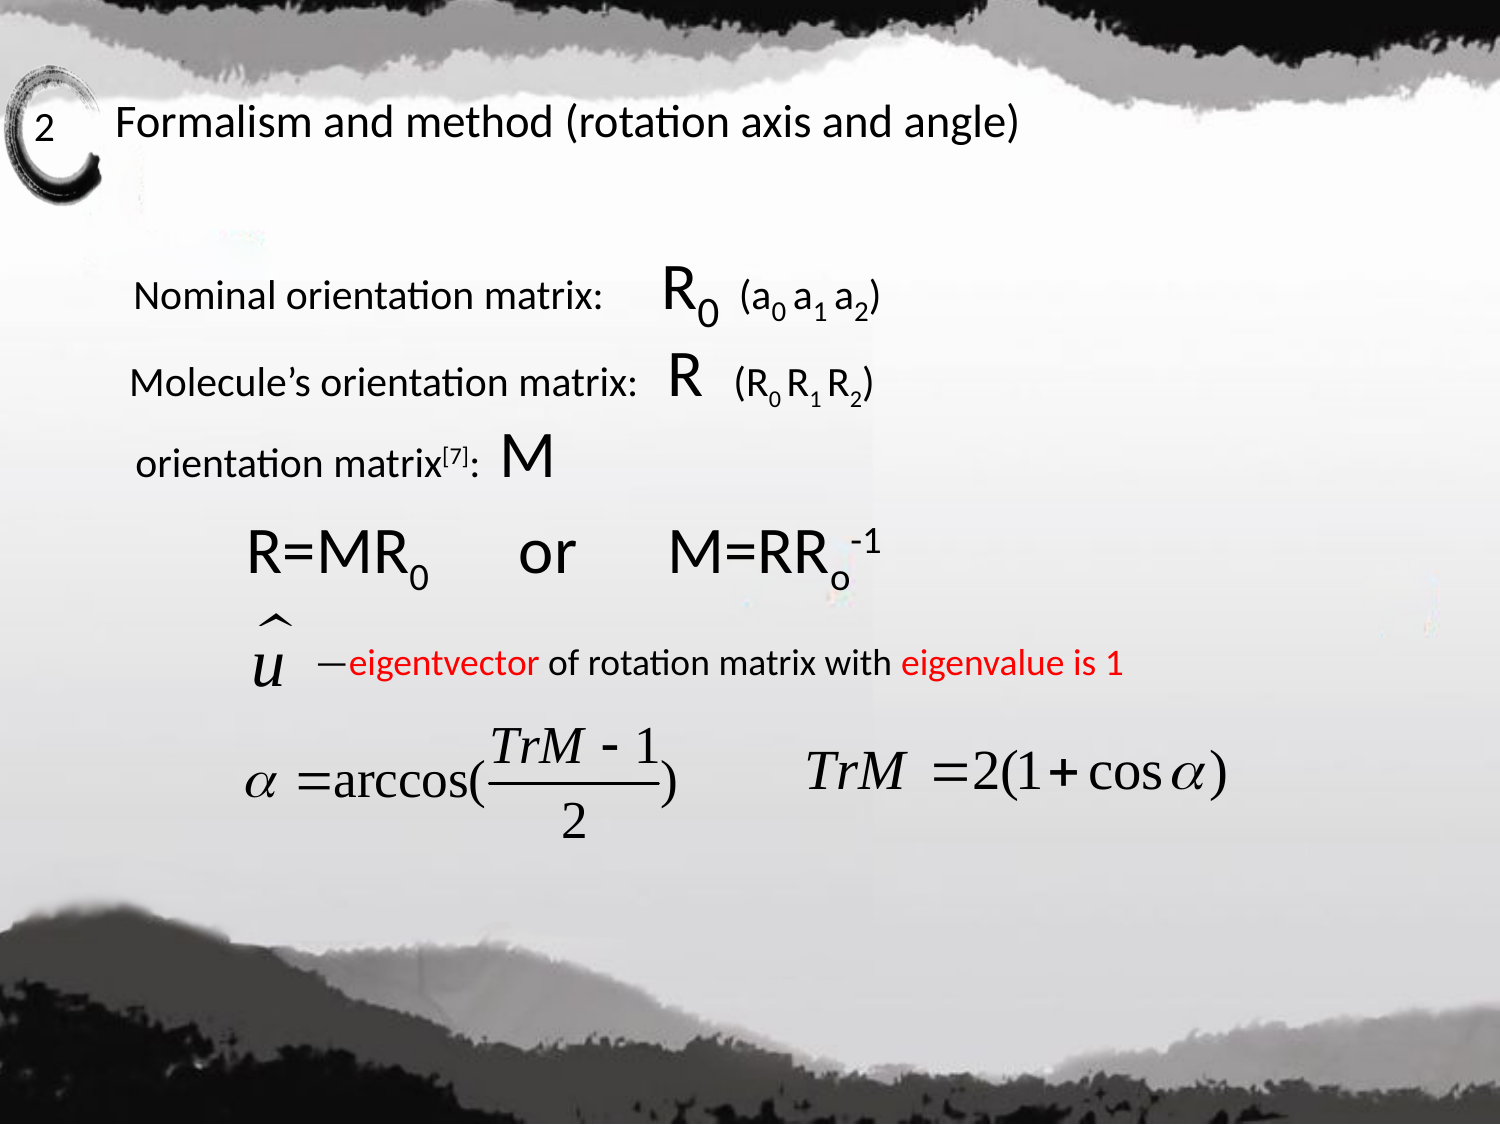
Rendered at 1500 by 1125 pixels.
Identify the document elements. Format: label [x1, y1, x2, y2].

text_box [799, 737, 1240, 814]
picture [0, 0, 1500, 1124]
text_box [242, 600, 301, 705]
text_box [237, 712, 688, 851]
